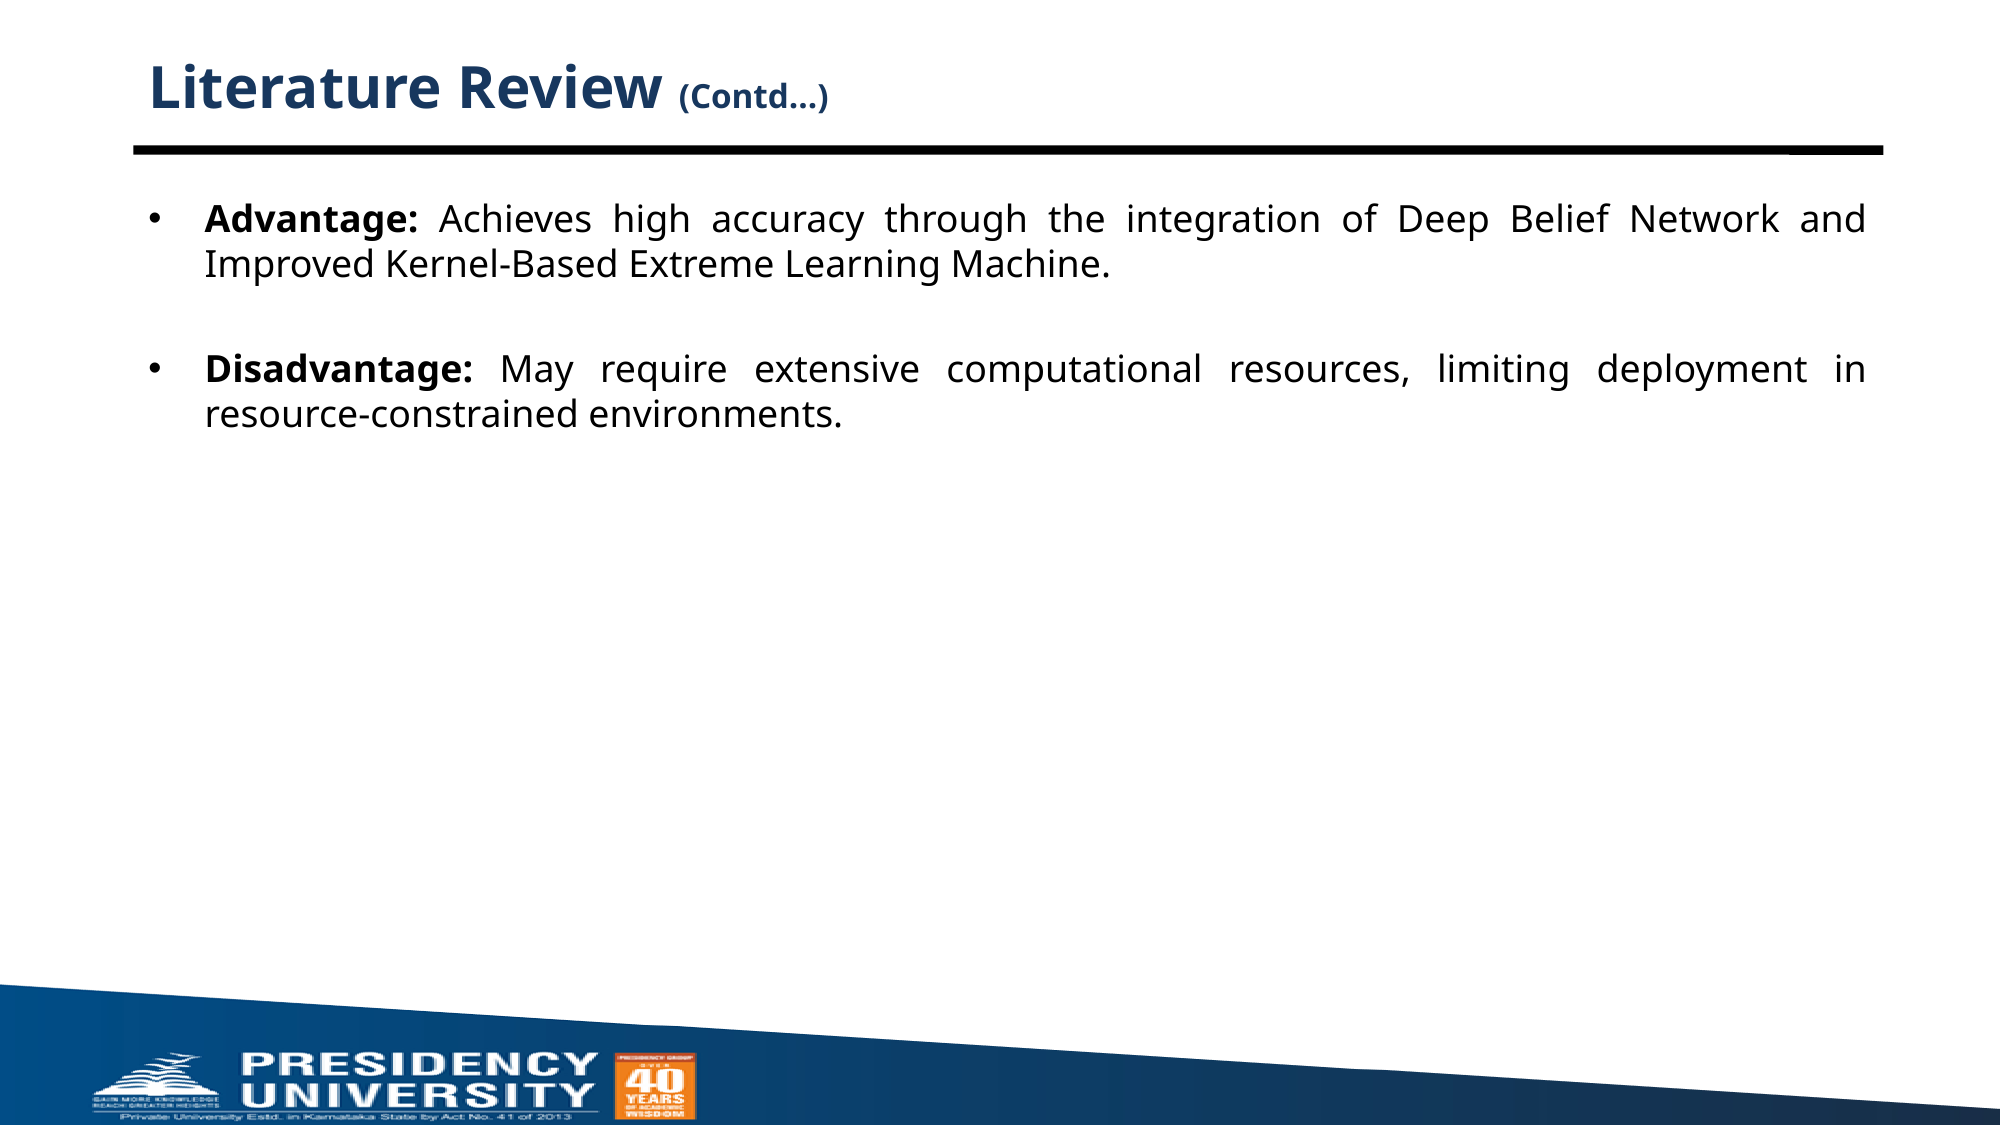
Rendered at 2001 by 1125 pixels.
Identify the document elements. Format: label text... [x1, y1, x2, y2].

picture [0, 982, 2000, 1125]
list Advantage: Achieves high accuracy through the integration of Deep Belief Network and Improved Kernel-Based Extreme Learning Machine. Disadvantage: May require extensive computational resources, limiting deployment in resource-constrained environments. [133, 187, 1884, 1000]
title Literature Review (Contd…) [133, 45, 1884, 125]
